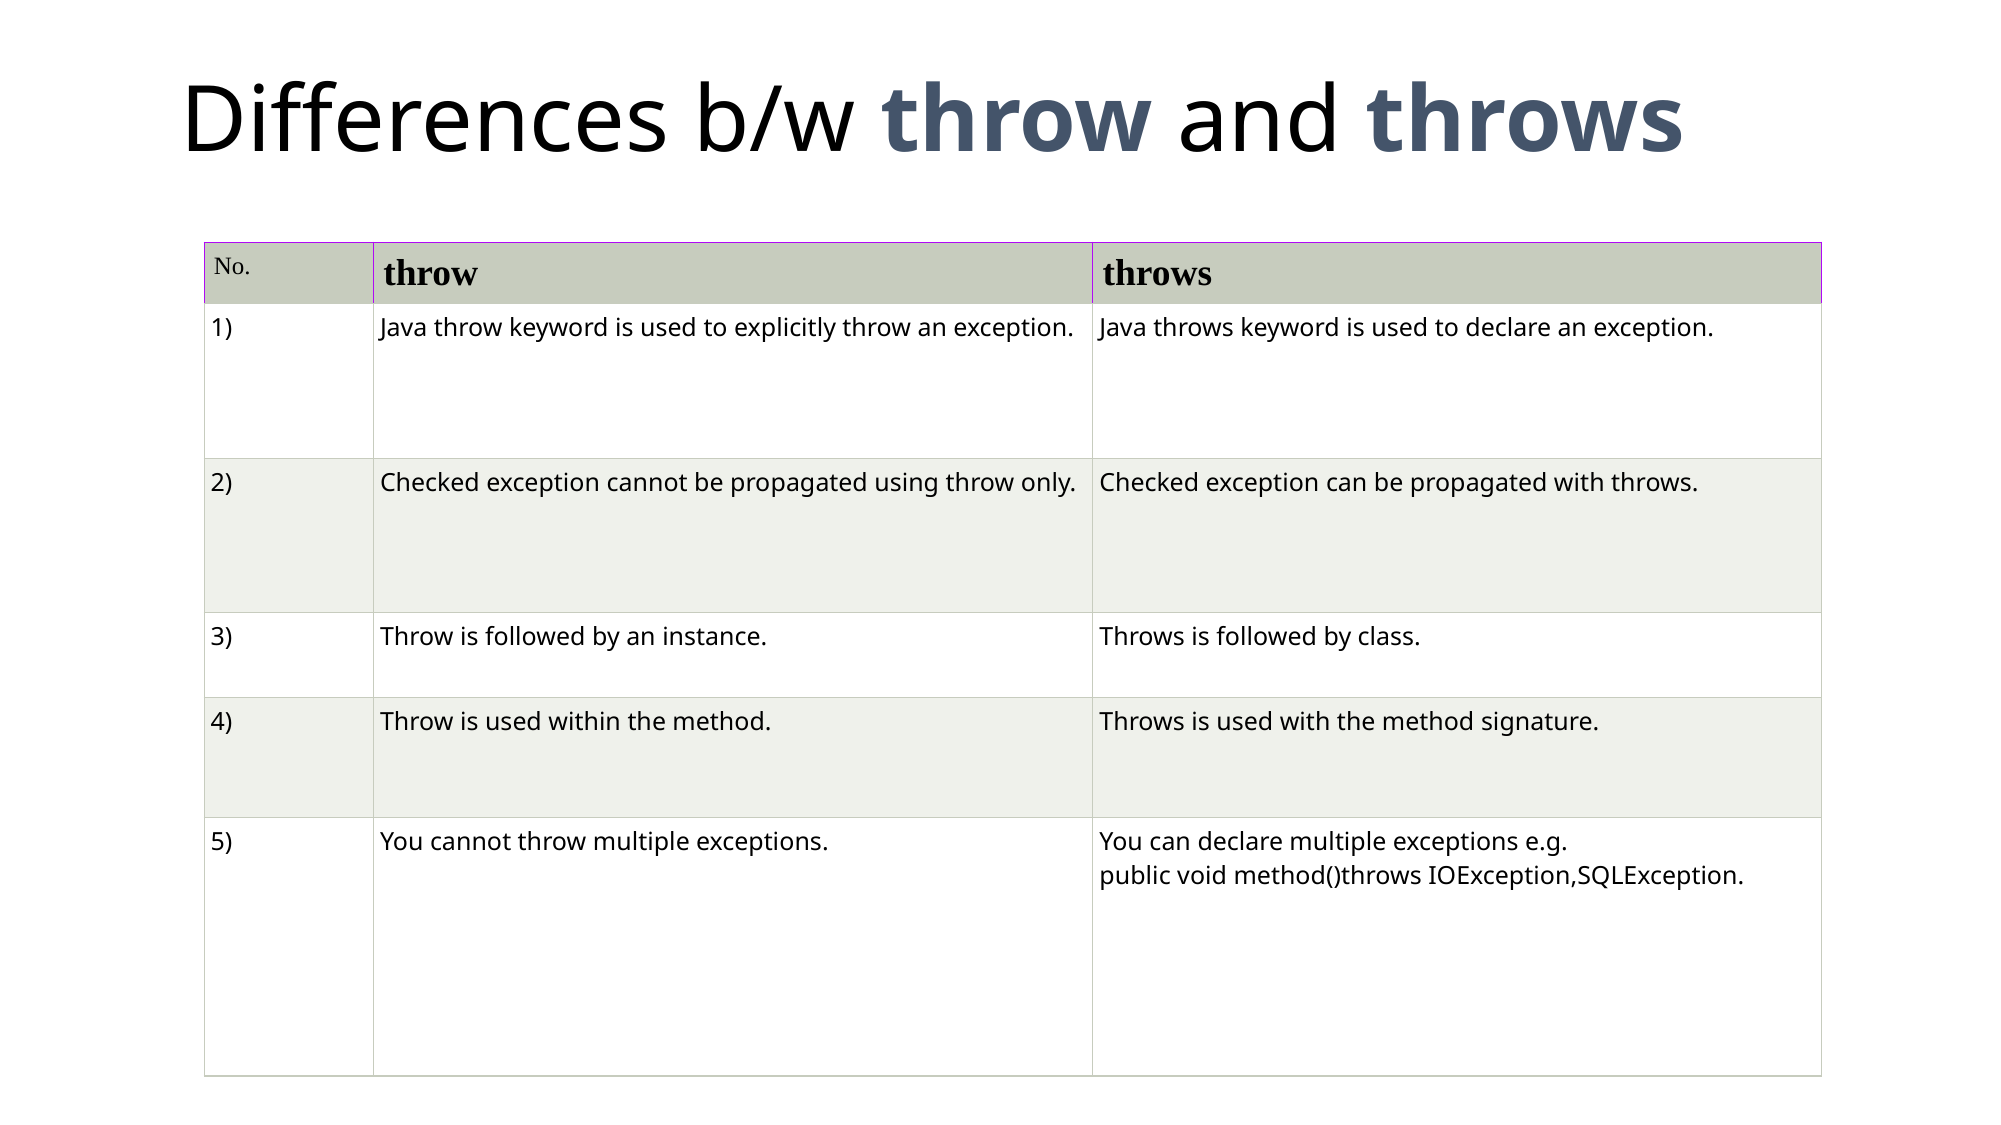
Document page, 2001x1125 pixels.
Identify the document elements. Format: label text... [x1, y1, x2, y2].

table_cell Java throws keyword is used to declare an exception. [1093, 304, 1821, 458]
table_cell You can declare multiple exceptions e.g. public void method()throws IOException,SQLException. [1093, 818, 1821, 1075]
table_header No. [205, 243, 373, 303]
table_cell Throws is used with the method signature. [1093, 698, 1821, 817]
table_cell 5) [205, 818, 373, 1075]
table_cell 3) [205, 613, 373, 697]
table_cell 2) [205, 459, 373, 612]
table_cell 4) [205, 698, 373, 817]
table_cell Throws is followed by class. [1093, 613, 1821, 697]
table_cell Throw is followed by an instance. [374, 613, 1092, 697]
title Differences b/w throw and throws [165, 45, 1863, 199]
table_header throws [1093, 243, 1821, 303]
table_cell Checked exception can be propagated with throws. [1093, 459, 1821, 612]
table_cell Java throw keyword is used to explicitly throw an exception. [374, 304, 1092, 458]
table_cell 1) [205, 304, 373, 458]
table_cell You cannot throw multiple exceptions. [374, 818, 1092, 1075]
table_header throw [374, 243, 1092, 303]
table_cell Throw is used within the method. [374, 698, 1092, 817]
table_cell Checked exception cannot be propagated using throw only. [374, 459, 1092, 612]
